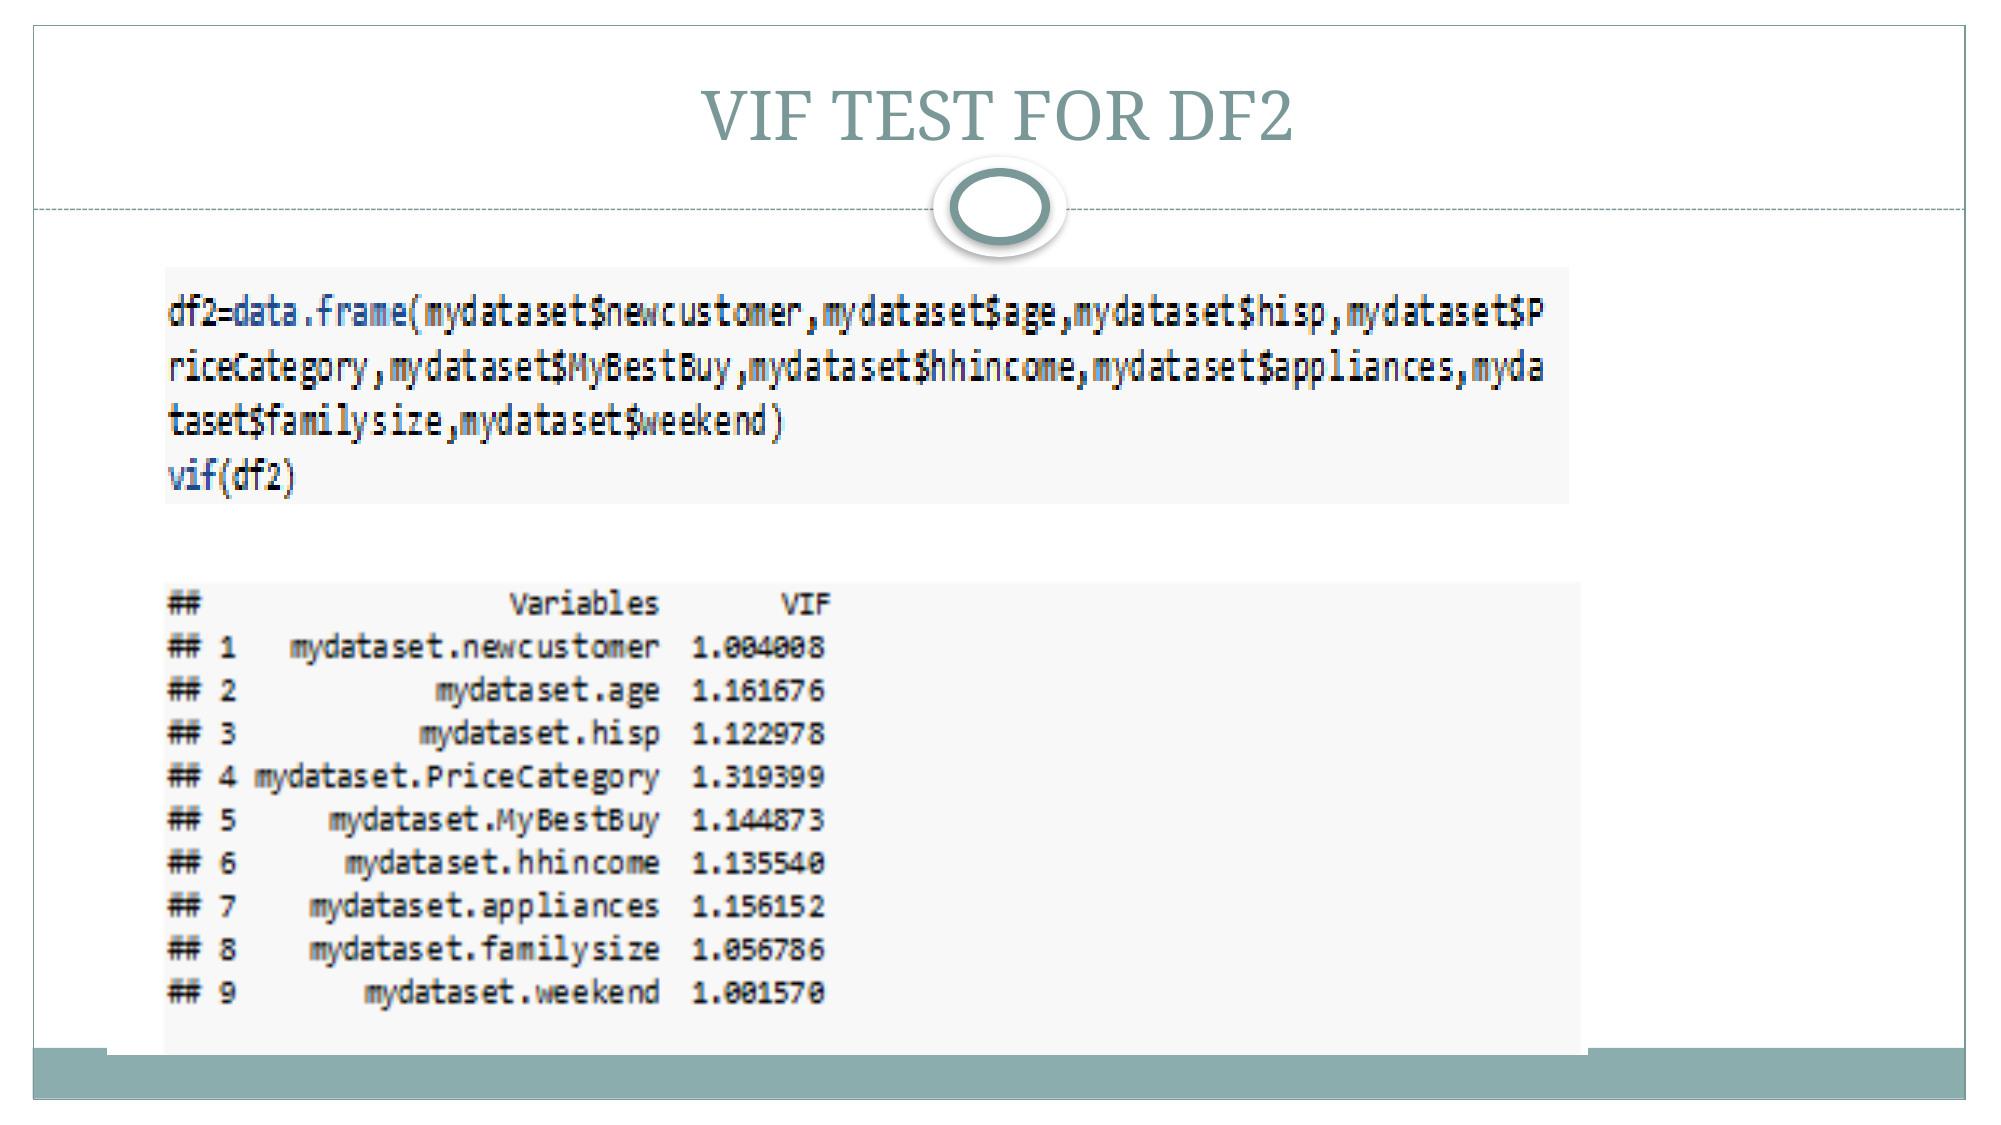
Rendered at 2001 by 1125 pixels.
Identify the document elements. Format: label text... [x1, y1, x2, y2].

picture [106, 267, 1589, 1055]
title VIF TEST FOR DF2 [66, 37, 1933, 162]
